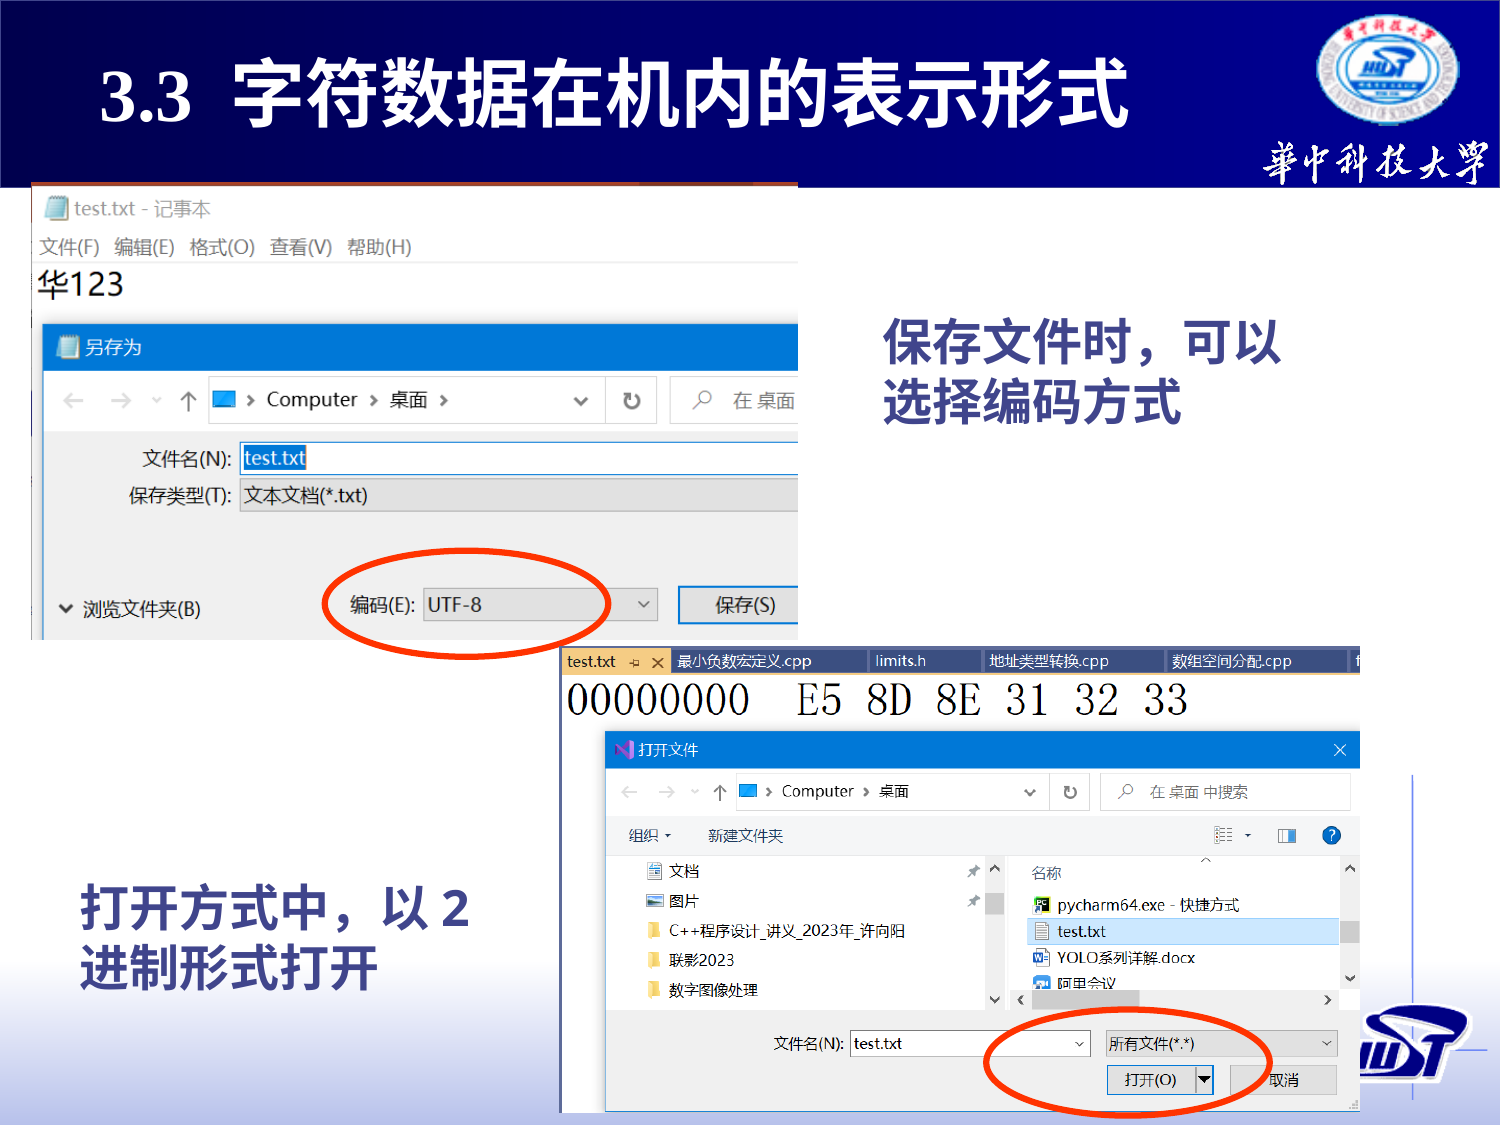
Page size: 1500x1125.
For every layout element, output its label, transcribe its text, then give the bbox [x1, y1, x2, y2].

text_box 保存文件时，可以选择编码方式 [868, 302, 1329, 438]
picture [1262, 140, 1488, 185]
text_box 打开方式中，以2进制形式打开 [64, 869, 526, 1005]
picture [559, 646, 1360, 1113]
text_box [407, 648, 554, 716]
picture [31, 182, 798, 641]
text_box 3.3 字符数据在机内的表示形式 [84, 38, 1145, 144]
text_box [388, 648, 545, 657]
picture [1316, 14, 1460, 126]
